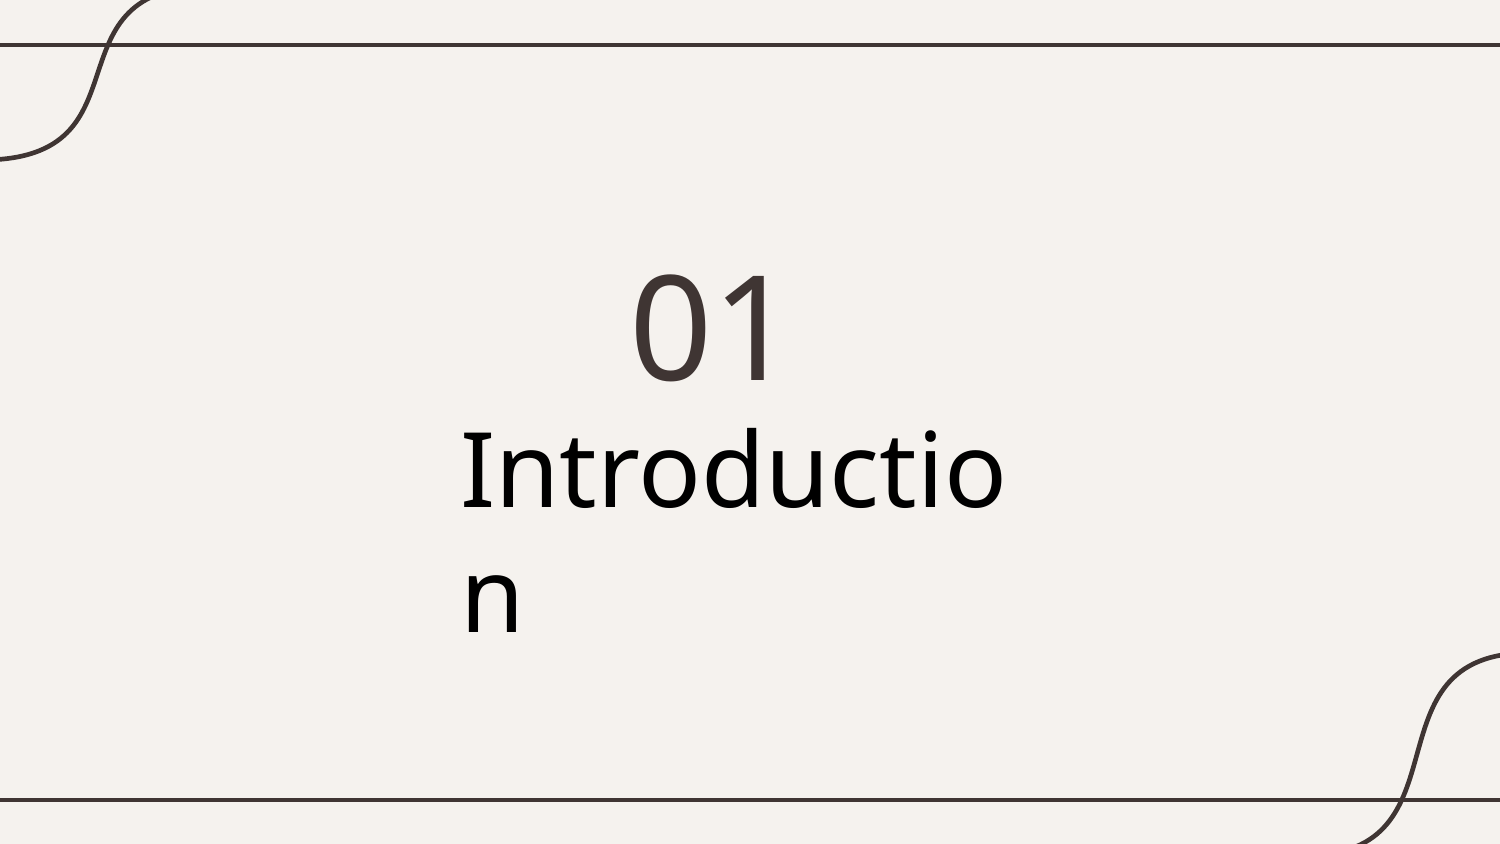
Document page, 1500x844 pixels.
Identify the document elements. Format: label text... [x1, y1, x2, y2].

title 01 [614, 219, 886, 381]
title Introduction [445, 388, 1055, 523]
